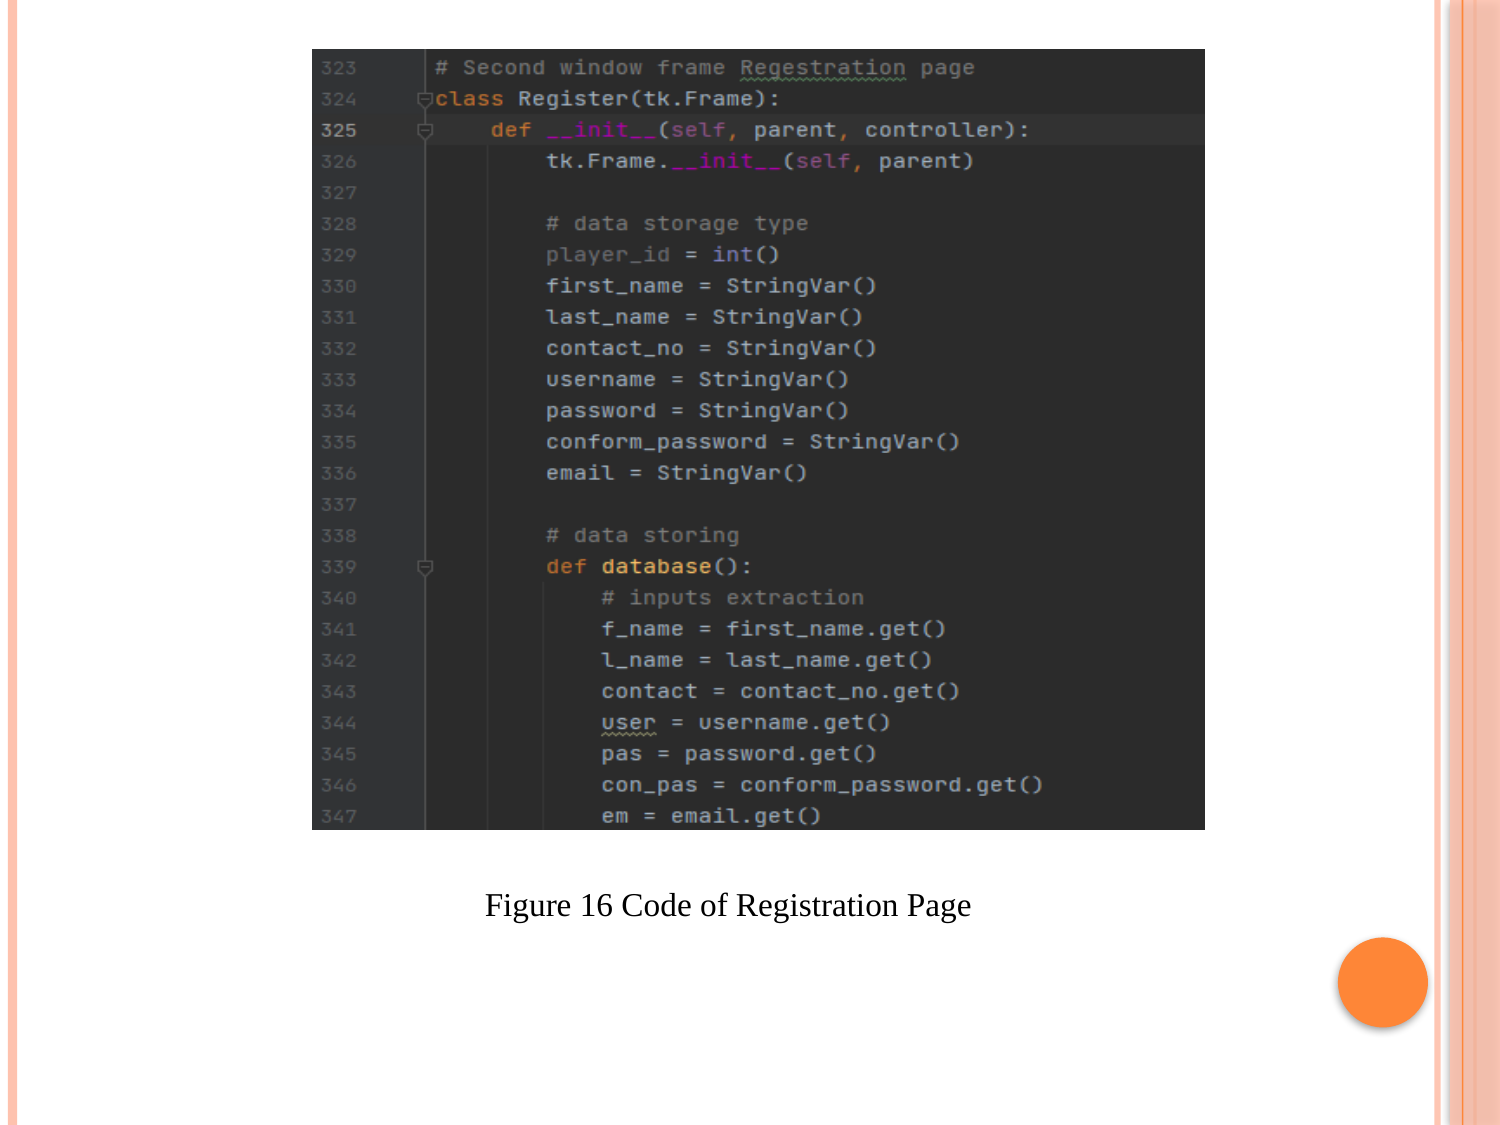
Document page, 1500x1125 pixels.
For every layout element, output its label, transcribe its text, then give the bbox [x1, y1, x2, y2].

text_box Figure 16 Code of Registration Page [469, 875, 988, 931]
picture [311, 49, 1206, 831]
